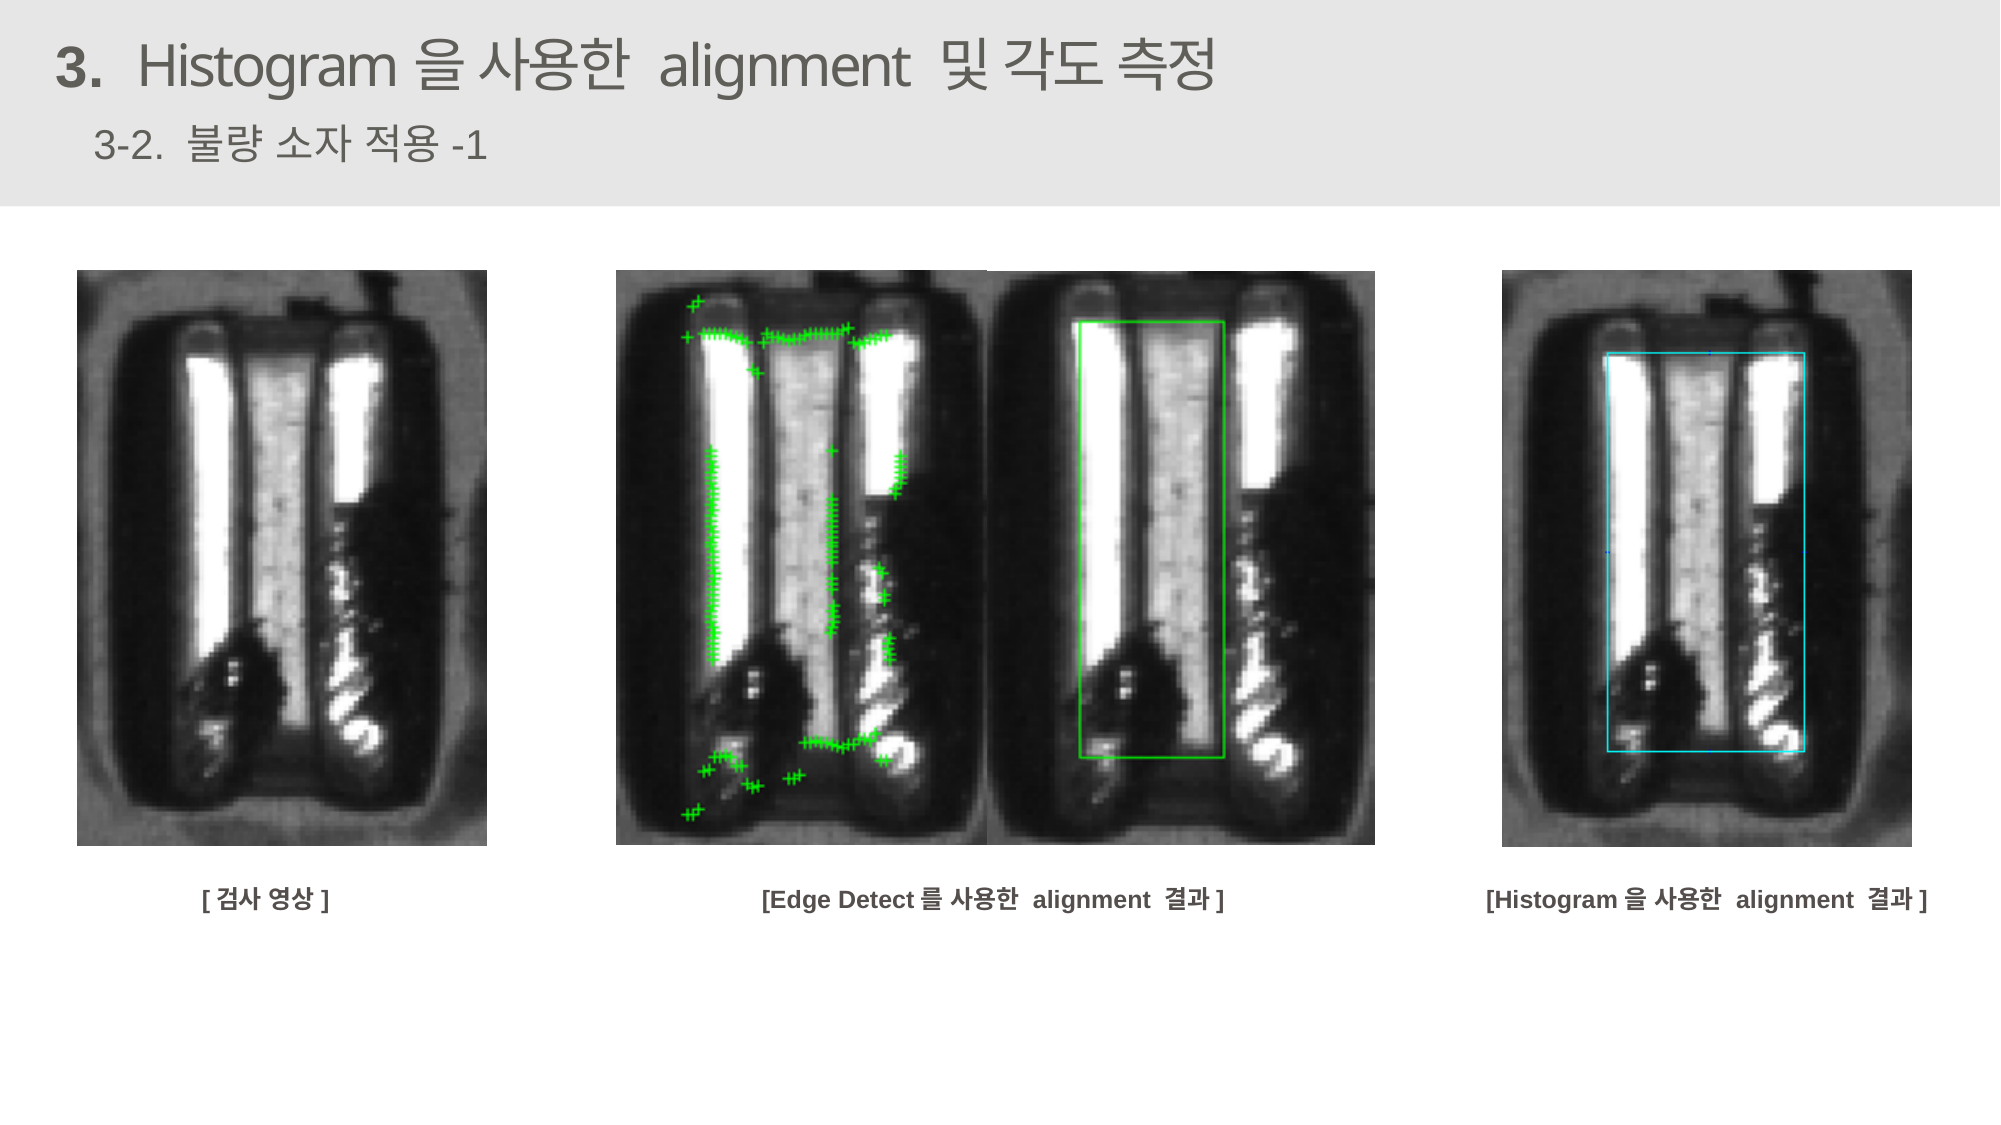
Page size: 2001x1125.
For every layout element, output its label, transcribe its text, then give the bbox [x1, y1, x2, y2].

text_box [0, 0, 2000, 207]
picture [77, 270, 487, 846]
text_box [검사 영상] [187, 875, 344, 921]
text_box 3. [40, 21, 120, 107]
text_box [Edge Detect를 사용한 alignment 결과] [747, 876, 1240, 921]
picture [616, 270, 1375, 845]
picture [1502, 270, 1912, 847]
text_box [Histogram을 사용한 alignment 결과] [1471, 876, 1943, 921]
text_box Histogram을 사용한 alignment 및 각도 측정 [121, 20, 1235, 106]
text_box 3-2. 불량 소자 적용-1 [78, 110, 504, 175]
